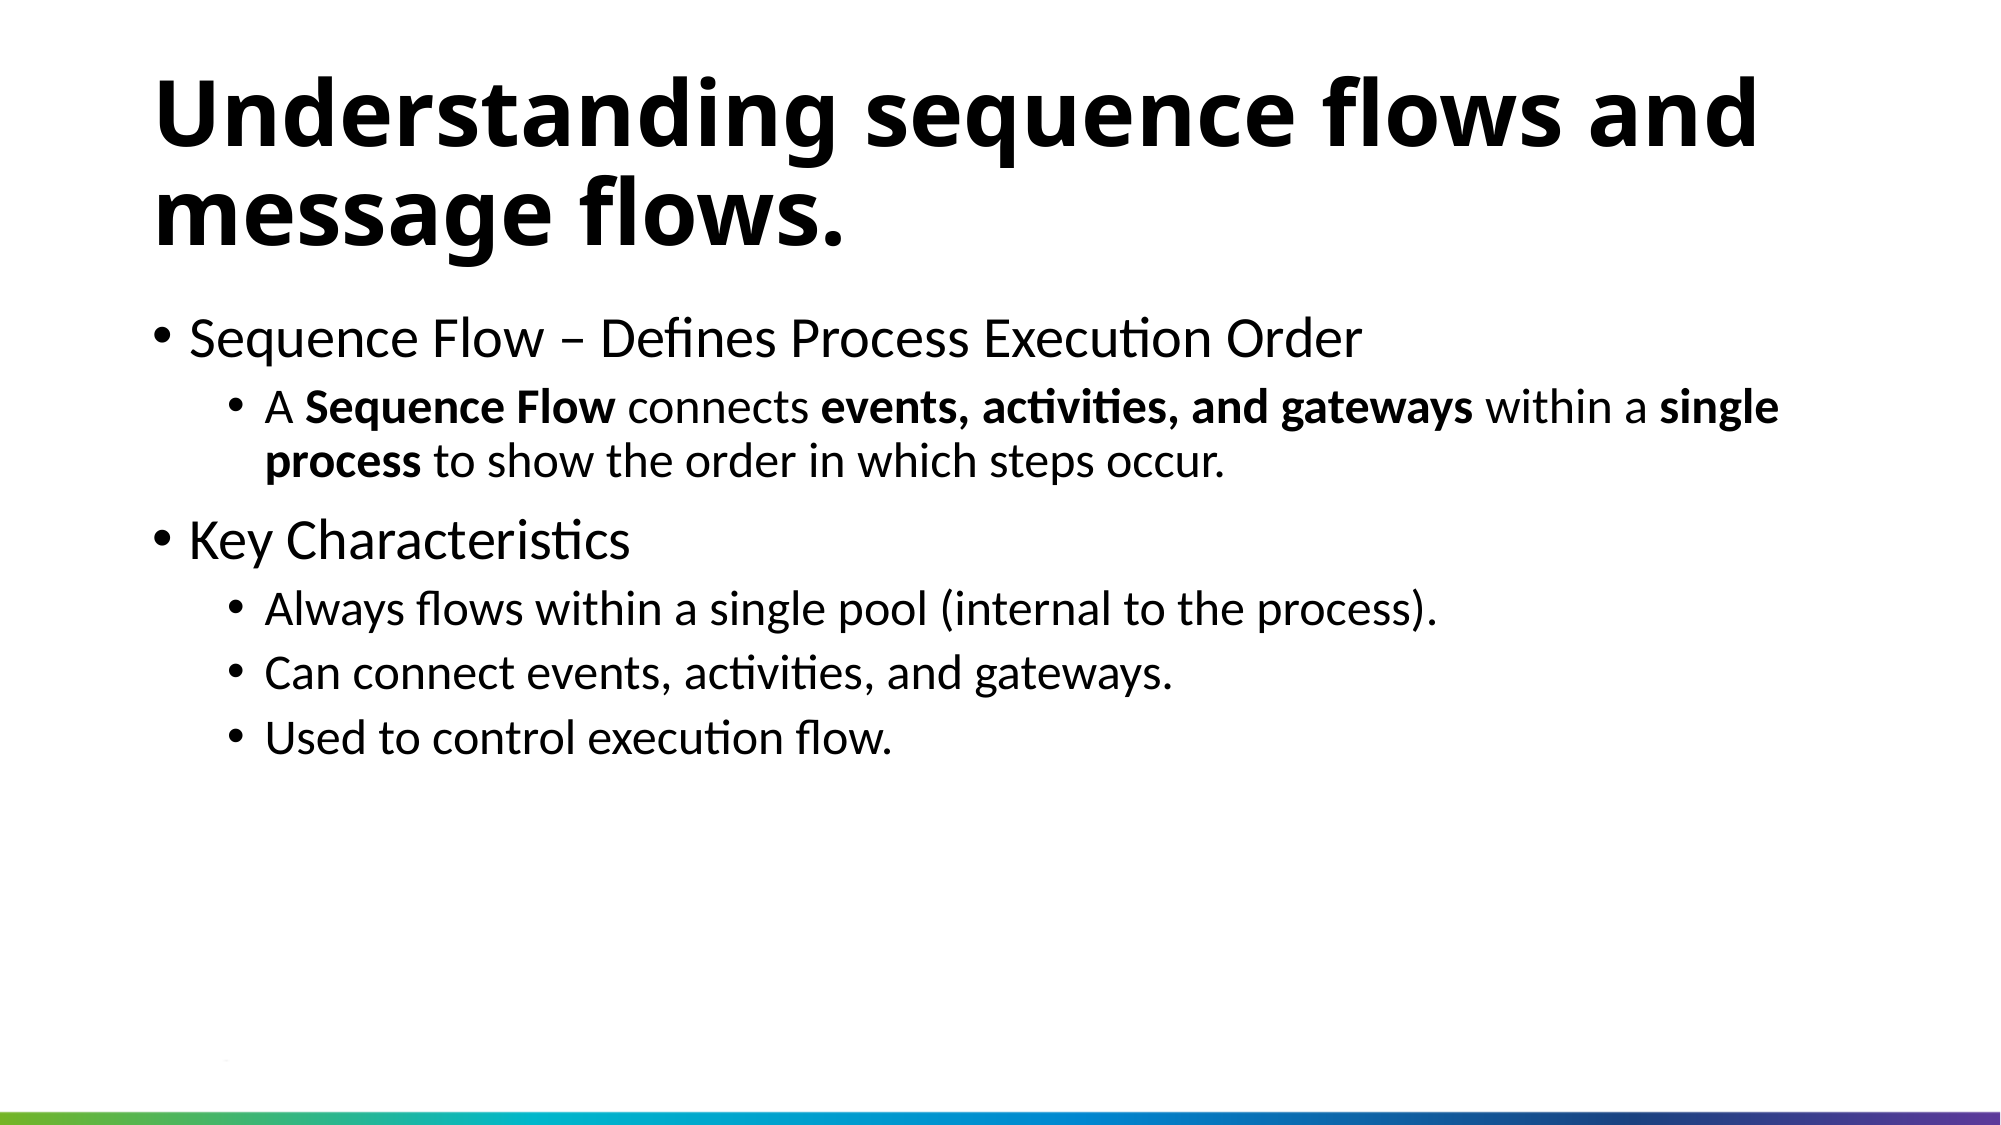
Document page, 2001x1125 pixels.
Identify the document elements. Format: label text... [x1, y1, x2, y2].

text_box Sequence Flow – Defines Process Execution Order A Sequence Flow connects events, activities, and gateways within a single process to show the order in which steps occur. Key Characteristics Always flows within a single pool (internal to the process). Can connect events, activities, and gateways. Used to control execution flow. [137, 299, 1863, 1014]
picture [0, 0, 2001, 1125]
text_box Understanding sequence flows and message flows. [137, 59, 1863, 278]
